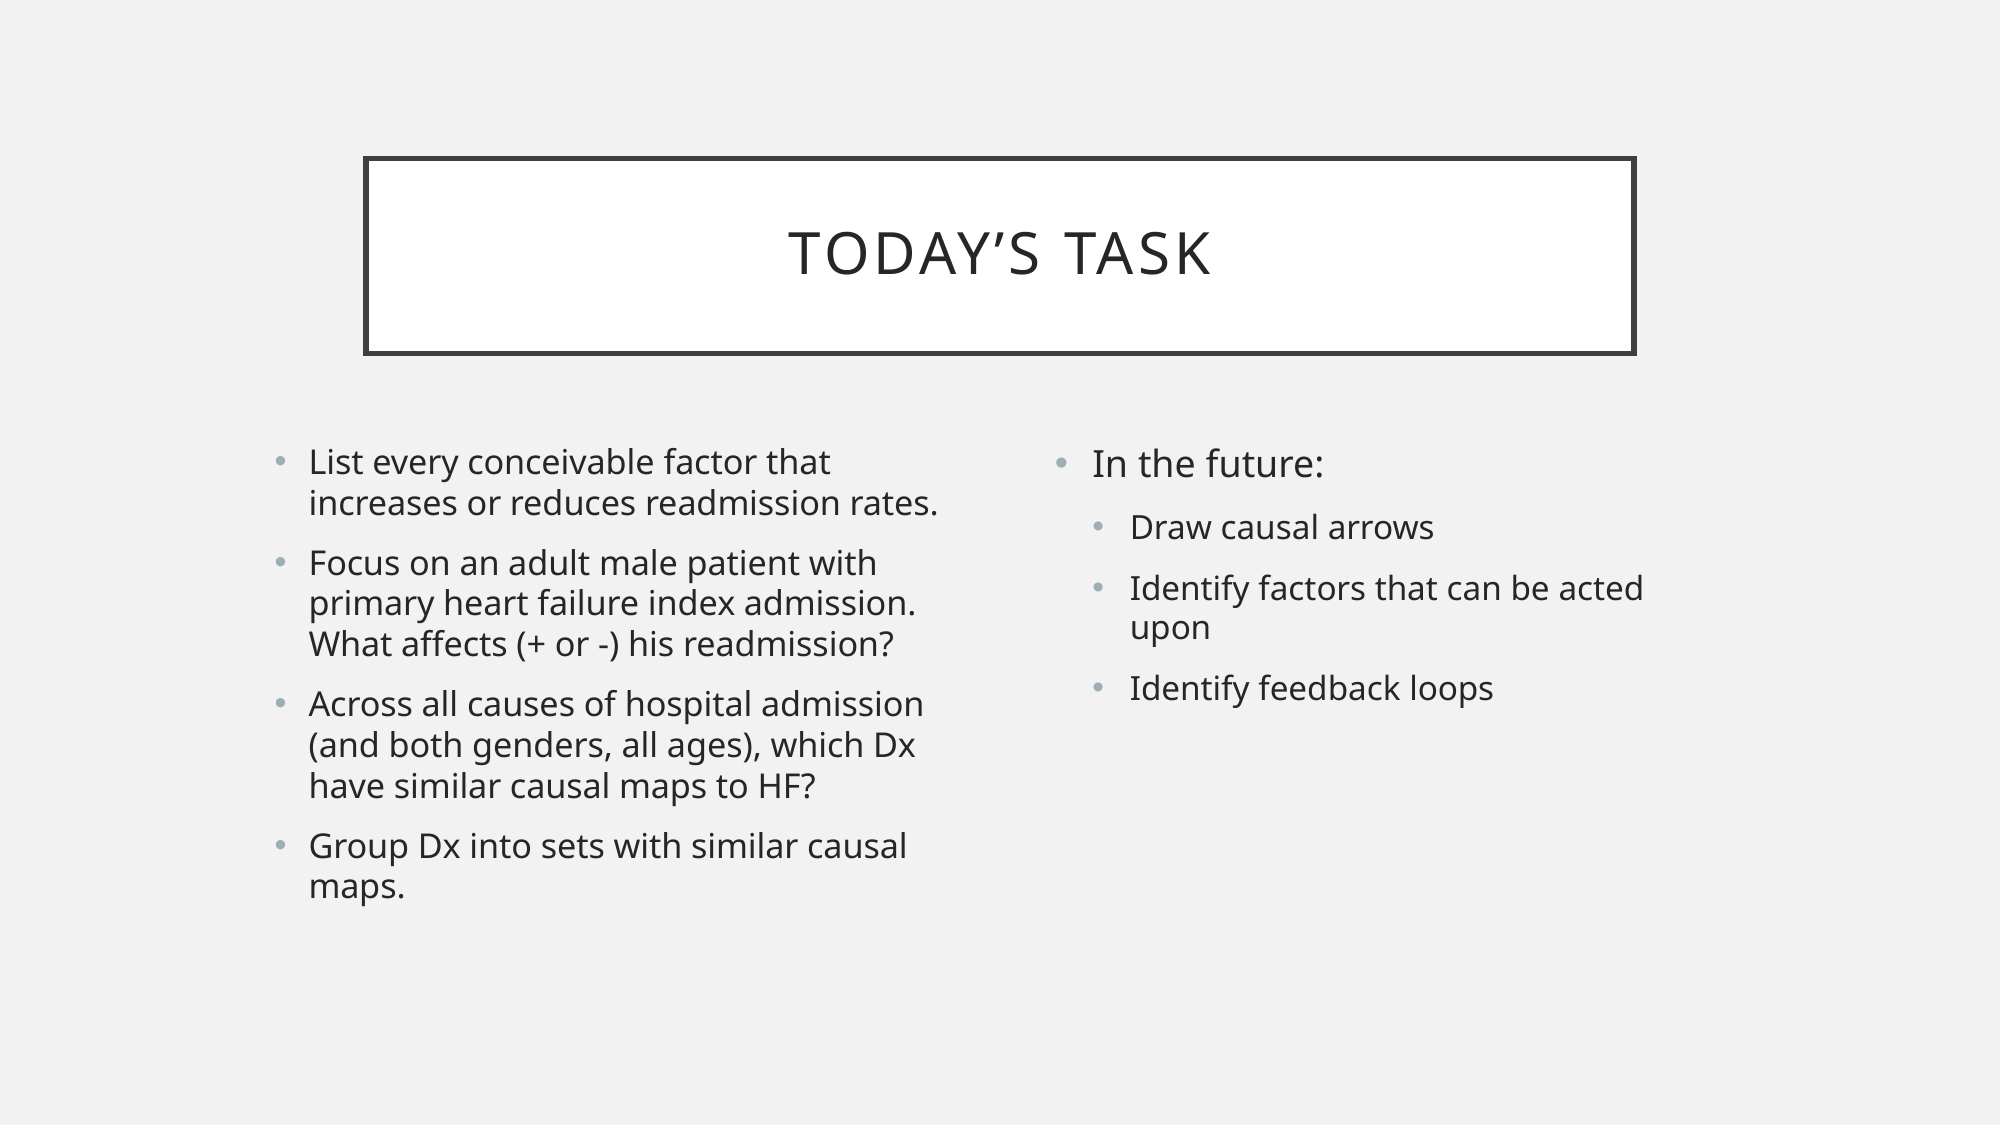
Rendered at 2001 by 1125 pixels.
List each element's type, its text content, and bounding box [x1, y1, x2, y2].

list In the future: Draw causal arrows Identify factors that can be acted upon Identify feedback loops [1039, 432, 1741, 942]
list List every conceivable factor that increases or reduces readmission rates. Focus on an adult male patient with primary heart failure index admission. What affects (+ or -) his readmission? Across all causes of hospital admission (and both genders, all ages), which Dx have similar causal maps to HF? Group Dx into sets with similar causal maps. [259, 432, 961, 942]
title Today’s task [363, 156, 1637, 356]
